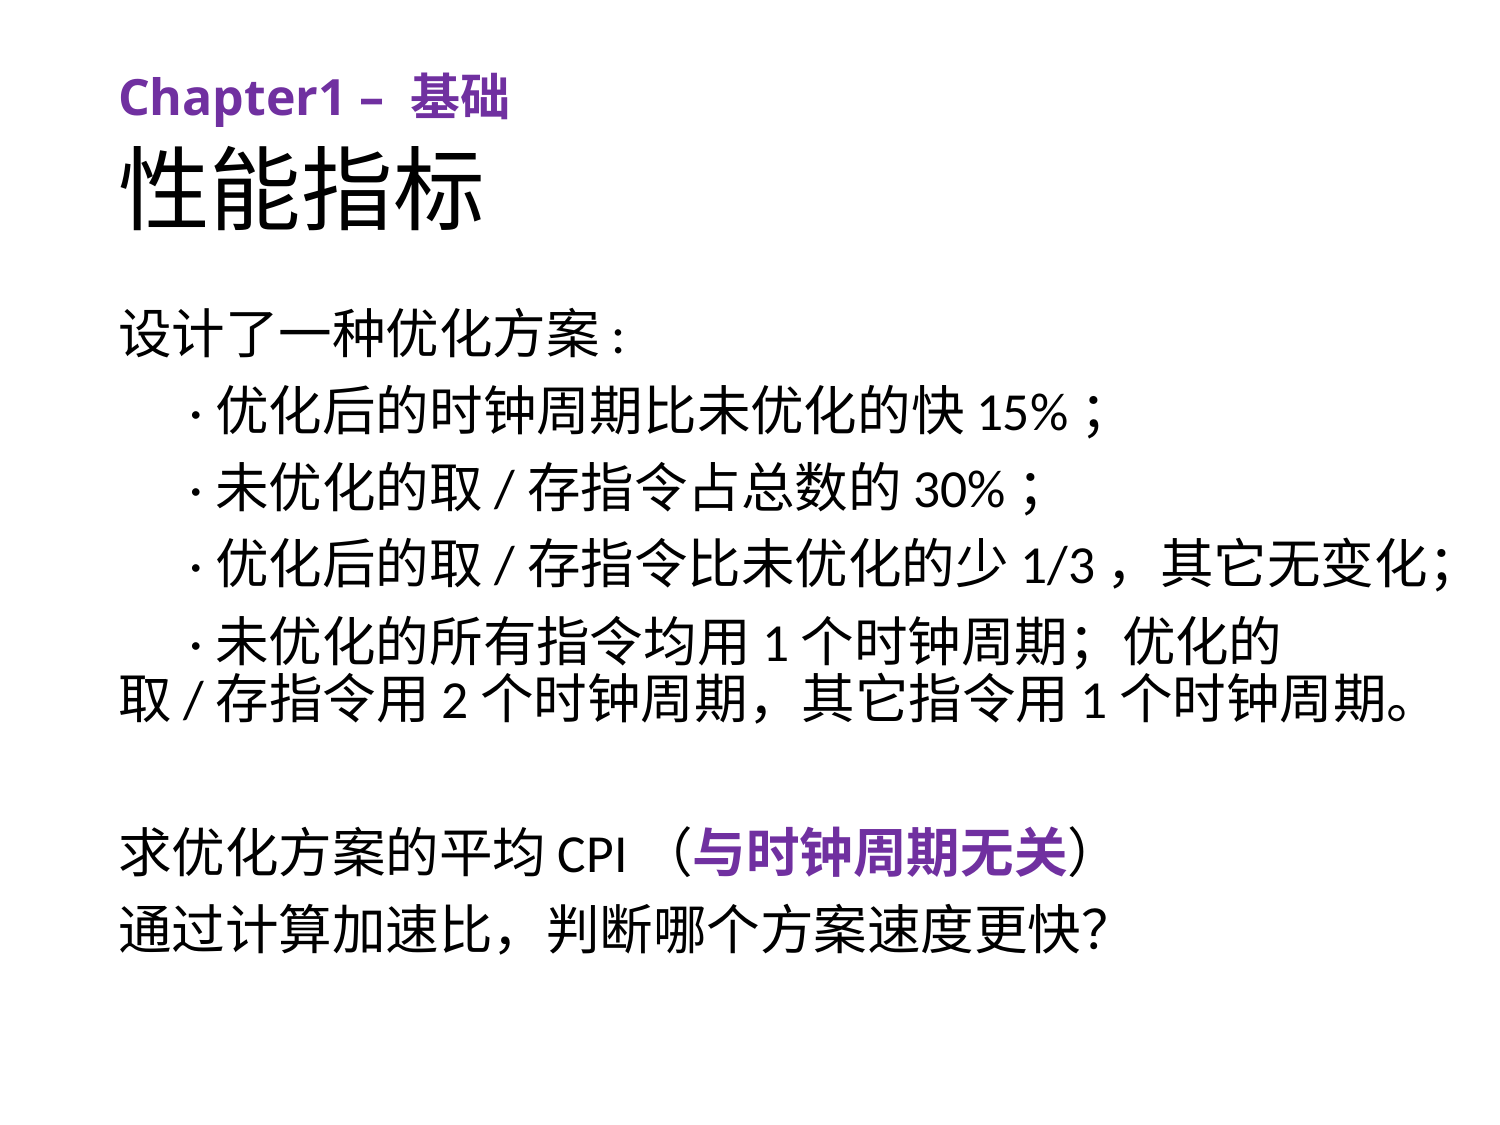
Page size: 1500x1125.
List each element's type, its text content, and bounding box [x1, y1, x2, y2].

list 设计了一种优化方案: ·优化后的时钟周期比未优化的快15%； ·未优化的取/存指令占总数的30%； ·优化后的取/存指令比未优化的少1/3，其它无变化； ·未优化的所有指令均用1个时钟周期；优化的取/存指令用2个时钟周期，其它指令用1个时钟周期。 求优化方案的平均CPI（与时钟周期无关） 通过计算加速比，判断哪个方案速度更快？ [103, 299, 1446, 1014]
title 性能指标 [103, 127, 1397, 261]
text_box Chapter1 – 基础 [103, 54, 723, 144]
